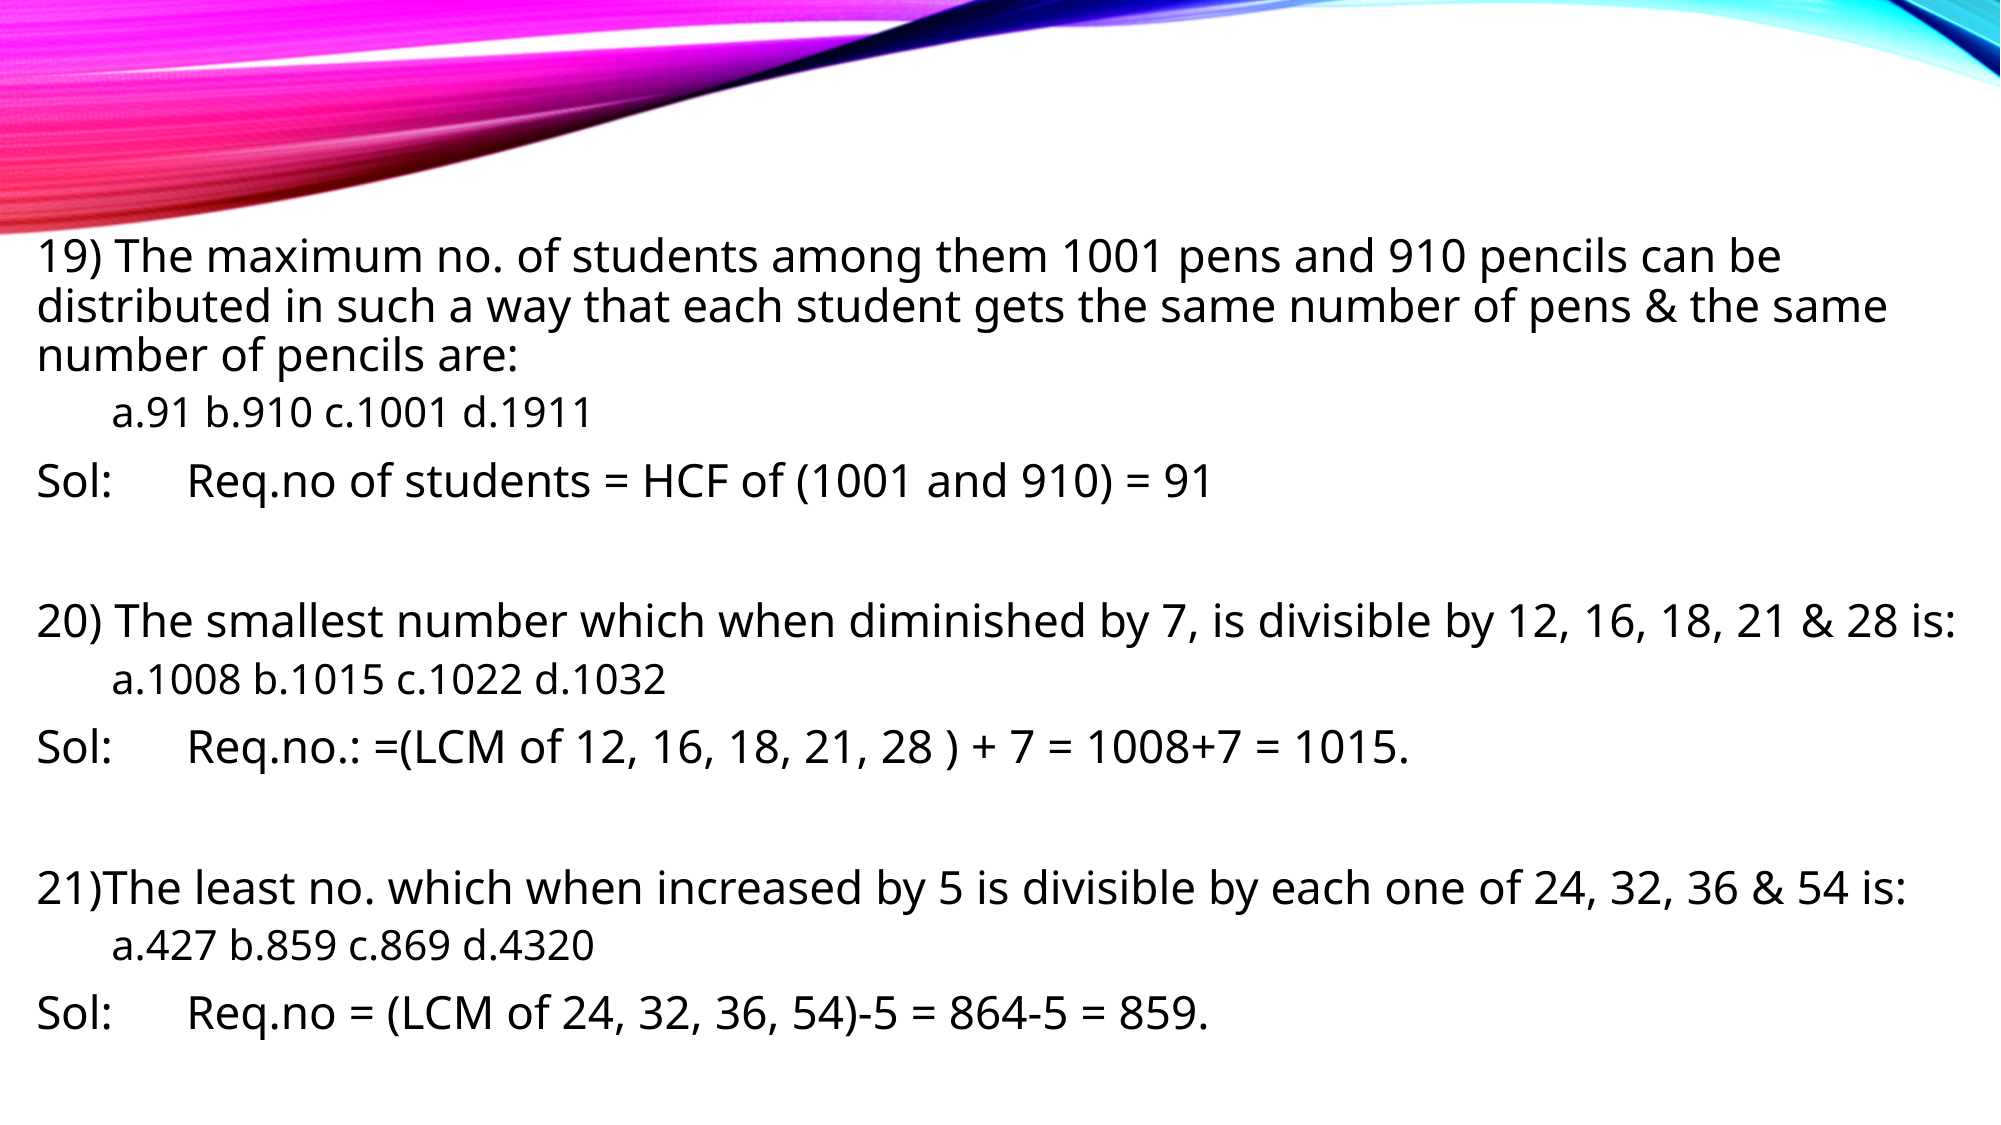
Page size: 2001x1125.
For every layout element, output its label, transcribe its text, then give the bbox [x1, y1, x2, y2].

picture [0, 0, 2000, 237]
picture [1910, 0, 2000, 45]
list 19) The maximum no. of students among them 1001 pens and 910 pencils can be distributed in such a way that each student gets the same number of pens & the same number of pencils are: a.91 b.910 c.1001 d.1911 Sol: Req.no of students = HCF of (1001 and 910) = 91 20) The smallest number which when diminished by 7, is divisible by 12, 16, 18, 21 & 28 is: a.1008 b.1015 c.1022 d.1032 Sol: Req.no.: =(LCM of 12, 16, 18, 21, 28 ) + 7 = 1008+7 = 1015. 21)The least no. which when increased by 5 is divisible by each one of 24, 32, 36 & 54 is: a.427 b.859 c.869 d.4320 Sol: Req.no = (LCM of 24, 32, 36, 54)-5 = 864-5 = 859. [21, 225, 1985, 1105]
picture [1890, 0, 2000, 75]
